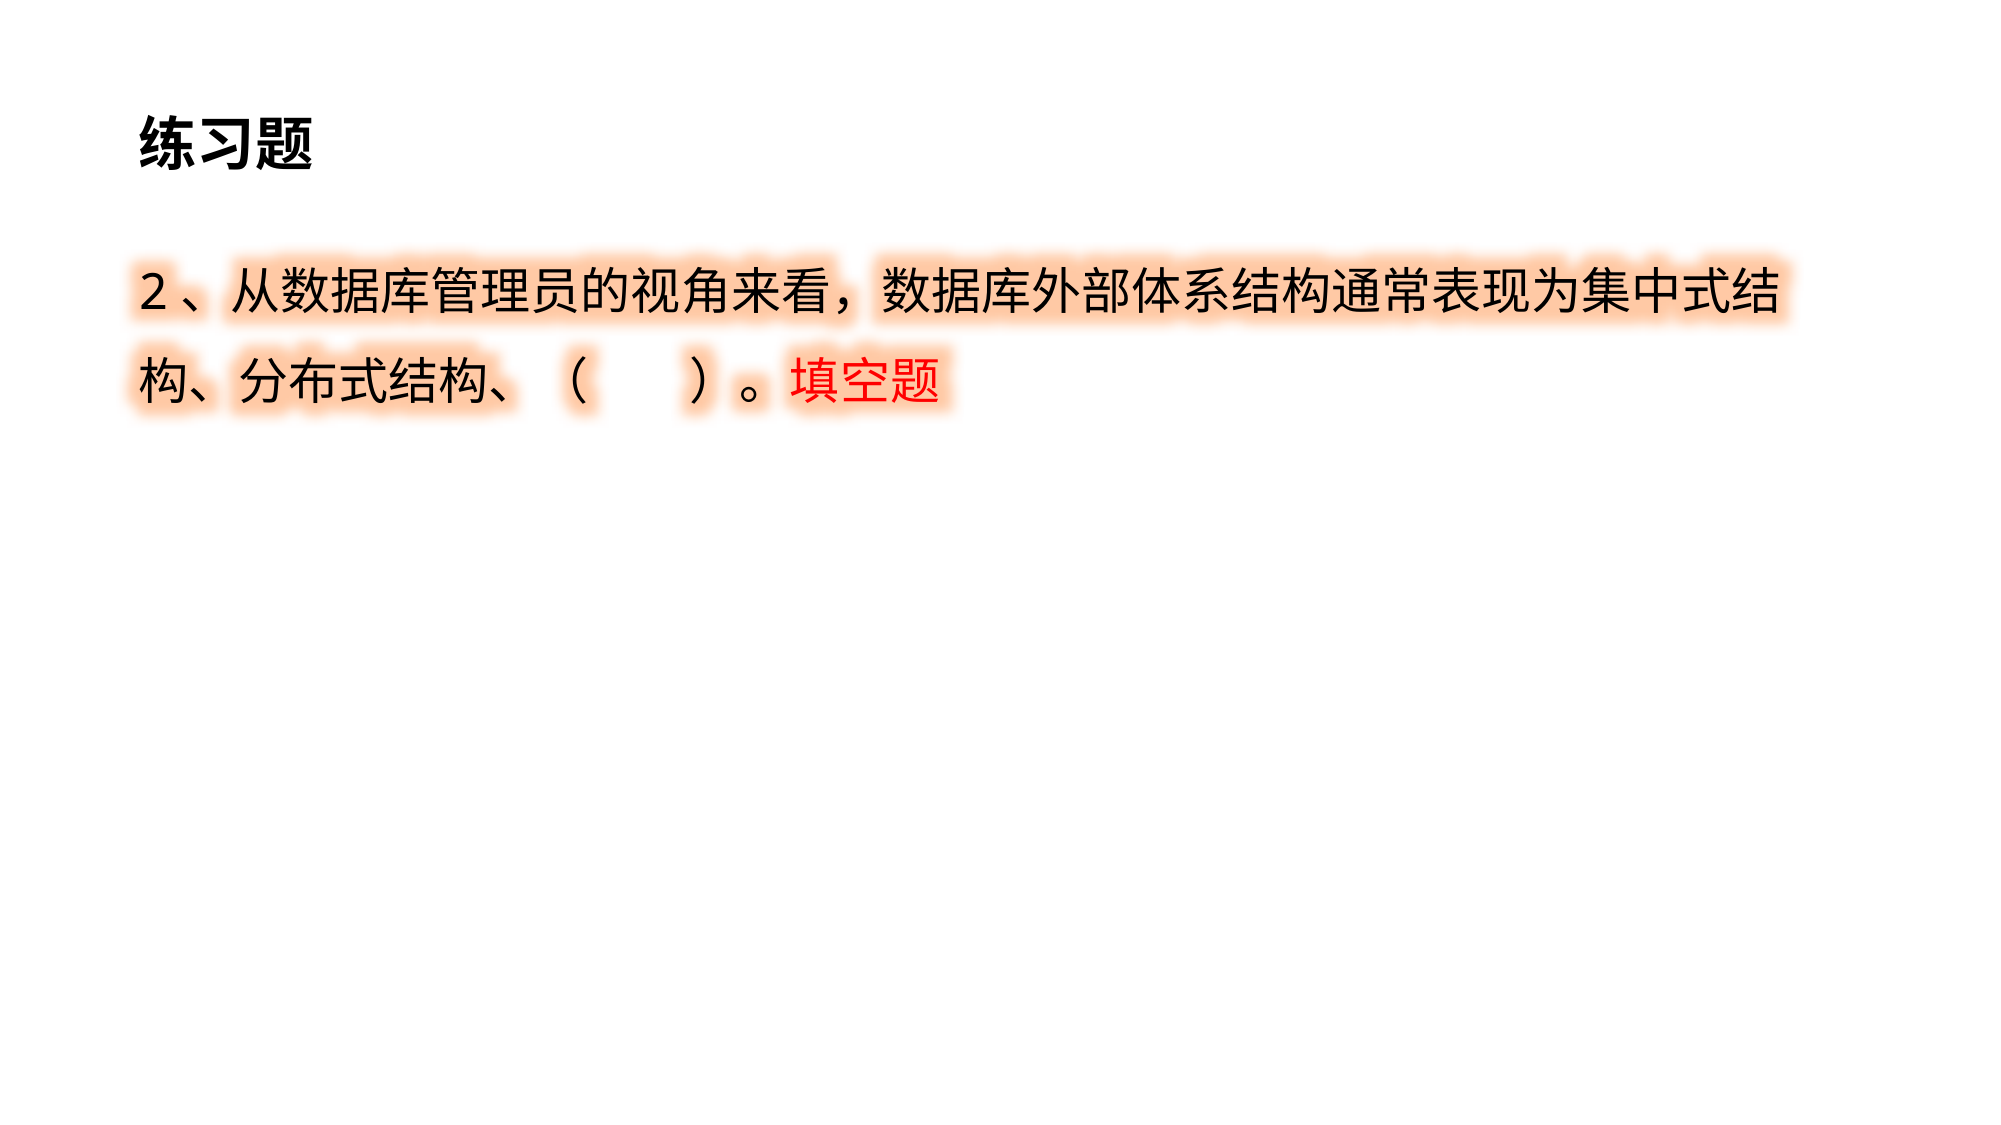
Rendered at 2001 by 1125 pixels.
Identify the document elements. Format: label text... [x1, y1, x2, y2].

text_box 2、从数据库管理员的视角来看，数据库外部体系结构通常表现为集中式结构、分布式结构、（ ）。填空题 [120, 219, 1839, 1047]
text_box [113, 212, 1847, 1055]
text_box 数据库系统概述 [117, 216, 1843, 1051]
text_box 练习题 [120, 97, 1568, 187]
